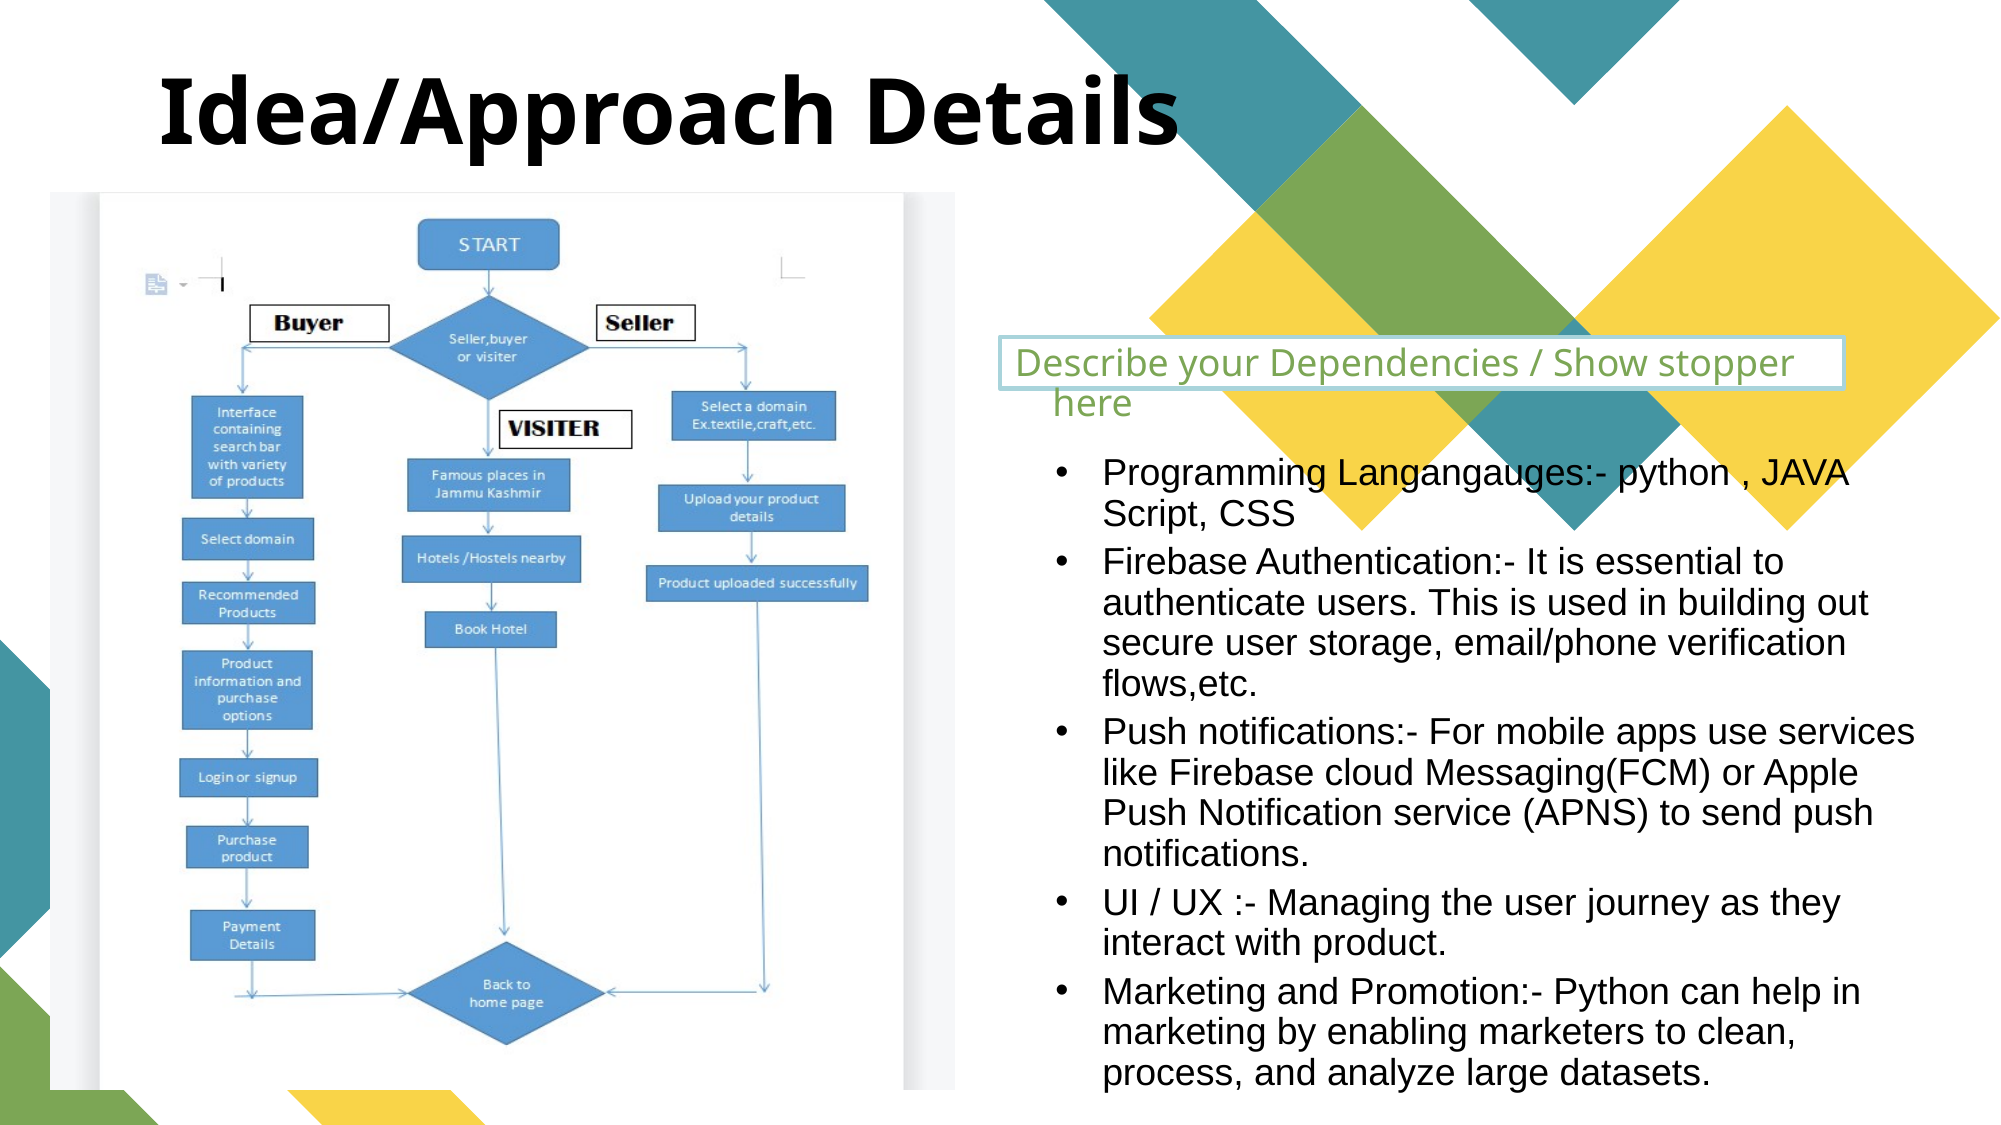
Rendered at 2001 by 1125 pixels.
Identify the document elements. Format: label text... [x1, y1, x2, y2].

text_box Describe your Dependencies / Show stopper here [998, 335, 1846, 391]
title Idea/Approach Details [159, 64, 1395, 165]
picture [50, 192, 955, 1090]
list Programming Langangauges:- python , JAVA Script, CSS Firebase Authentication:- It is essential to authenticate users. This is used in building out secure user storage, email/phone verification flows,etc. Push notifications:- For mobile apps use services like Firebase cloud Messaging(FCM) or Apple Push Notification service (APNS) to send push notifications. UI / UX :- Managing the user journey as they interact with product. Marketing and Promotion:- Python can help in marketing by enabling marketers to clean, process, and analyze large datasets. [1017, 453, 1943, 1103]
